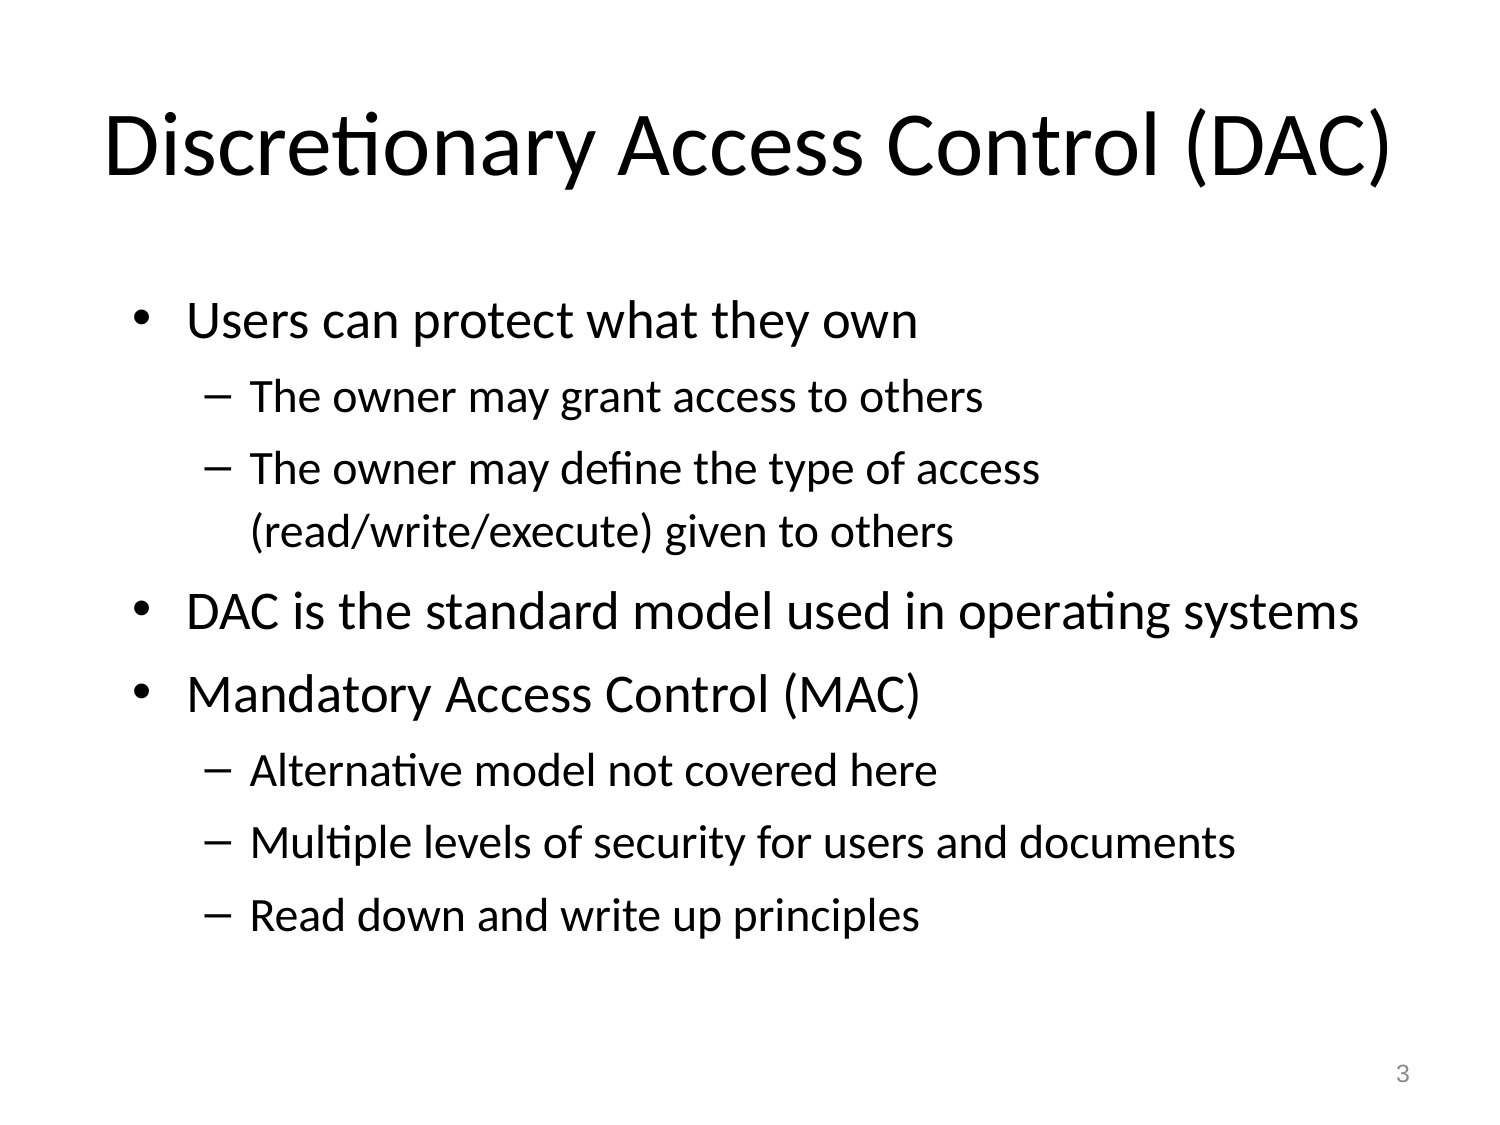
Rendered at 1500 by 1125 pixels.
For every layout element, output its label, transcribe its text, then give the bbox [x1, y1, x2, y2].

slide_number 3 [1074, 1042, 1425, 1103]
title Discretionary Access Control (DAC) [74, 44, 1426, 233]
list Users can protect what they own The owner may grant access to others The owner may define the type of access (read/write/execute) given to others DAC is the standard model used in operating systems Mandatory Access Control (MAC) Alternative model not covered here Multiple levels of security for users and documents Read down and write up principles [116, 269, 1381, 1026]
